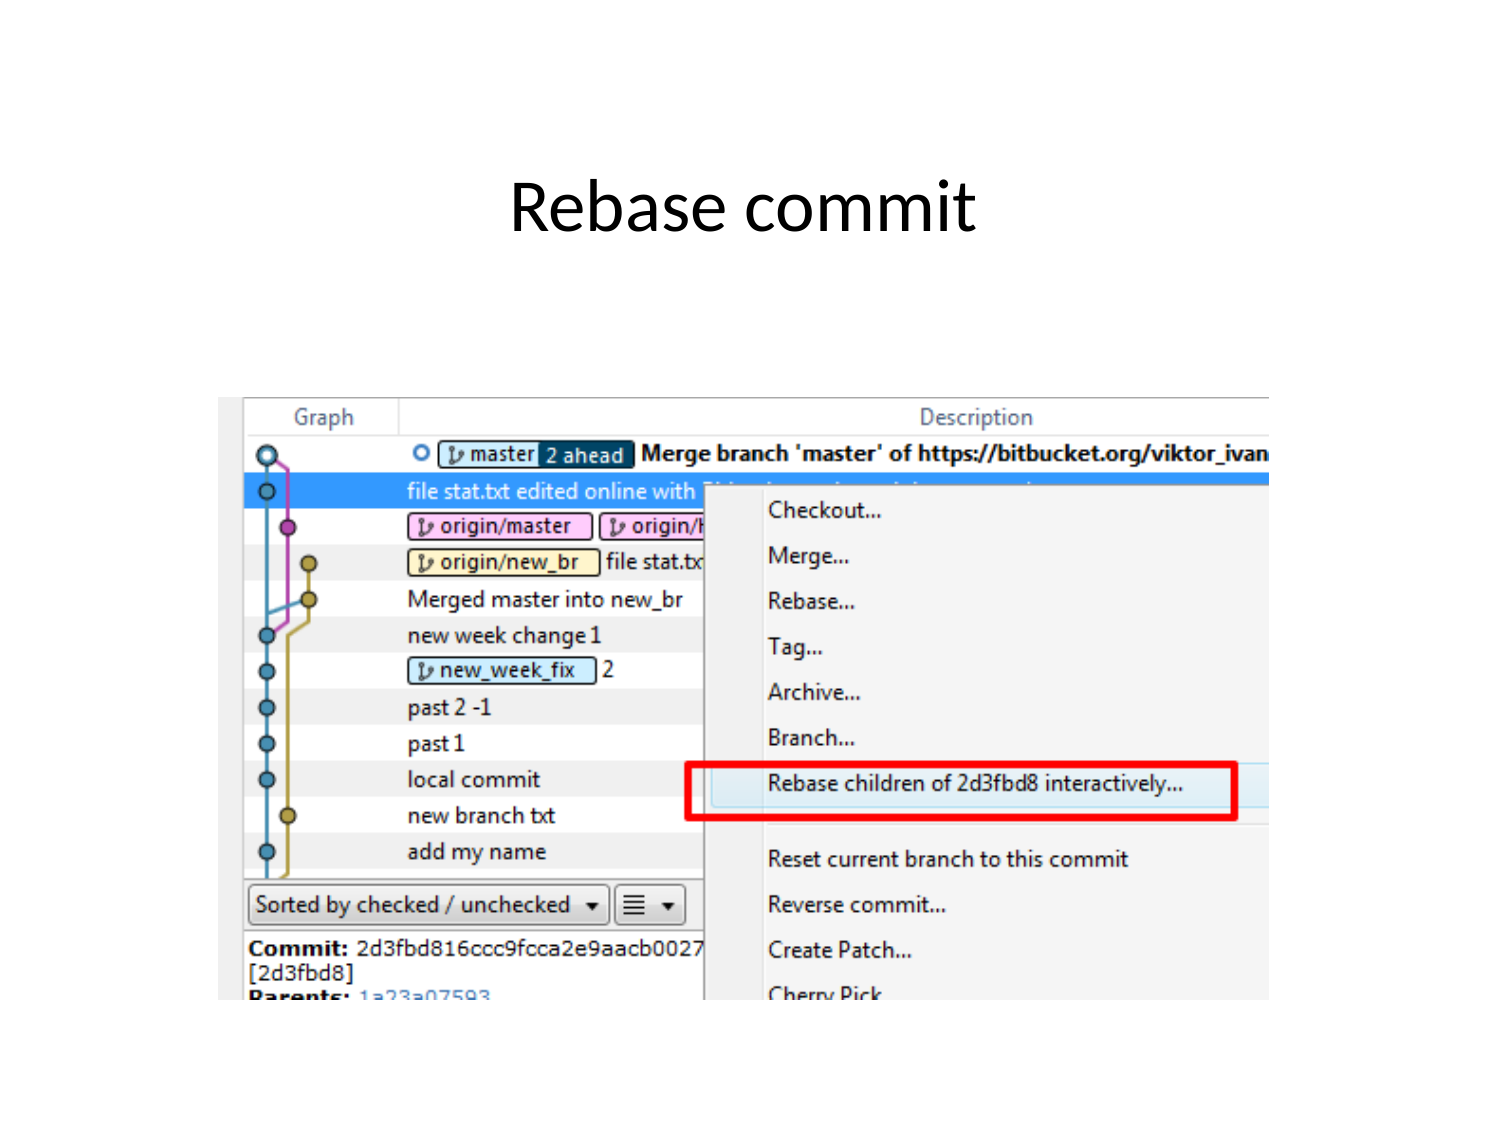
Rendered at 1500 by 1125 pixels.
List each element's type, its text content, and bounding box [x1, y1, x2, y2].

text_box Rebase commit [494, 149, 993, 255]
picture [218, 396, 1269, 1001]
